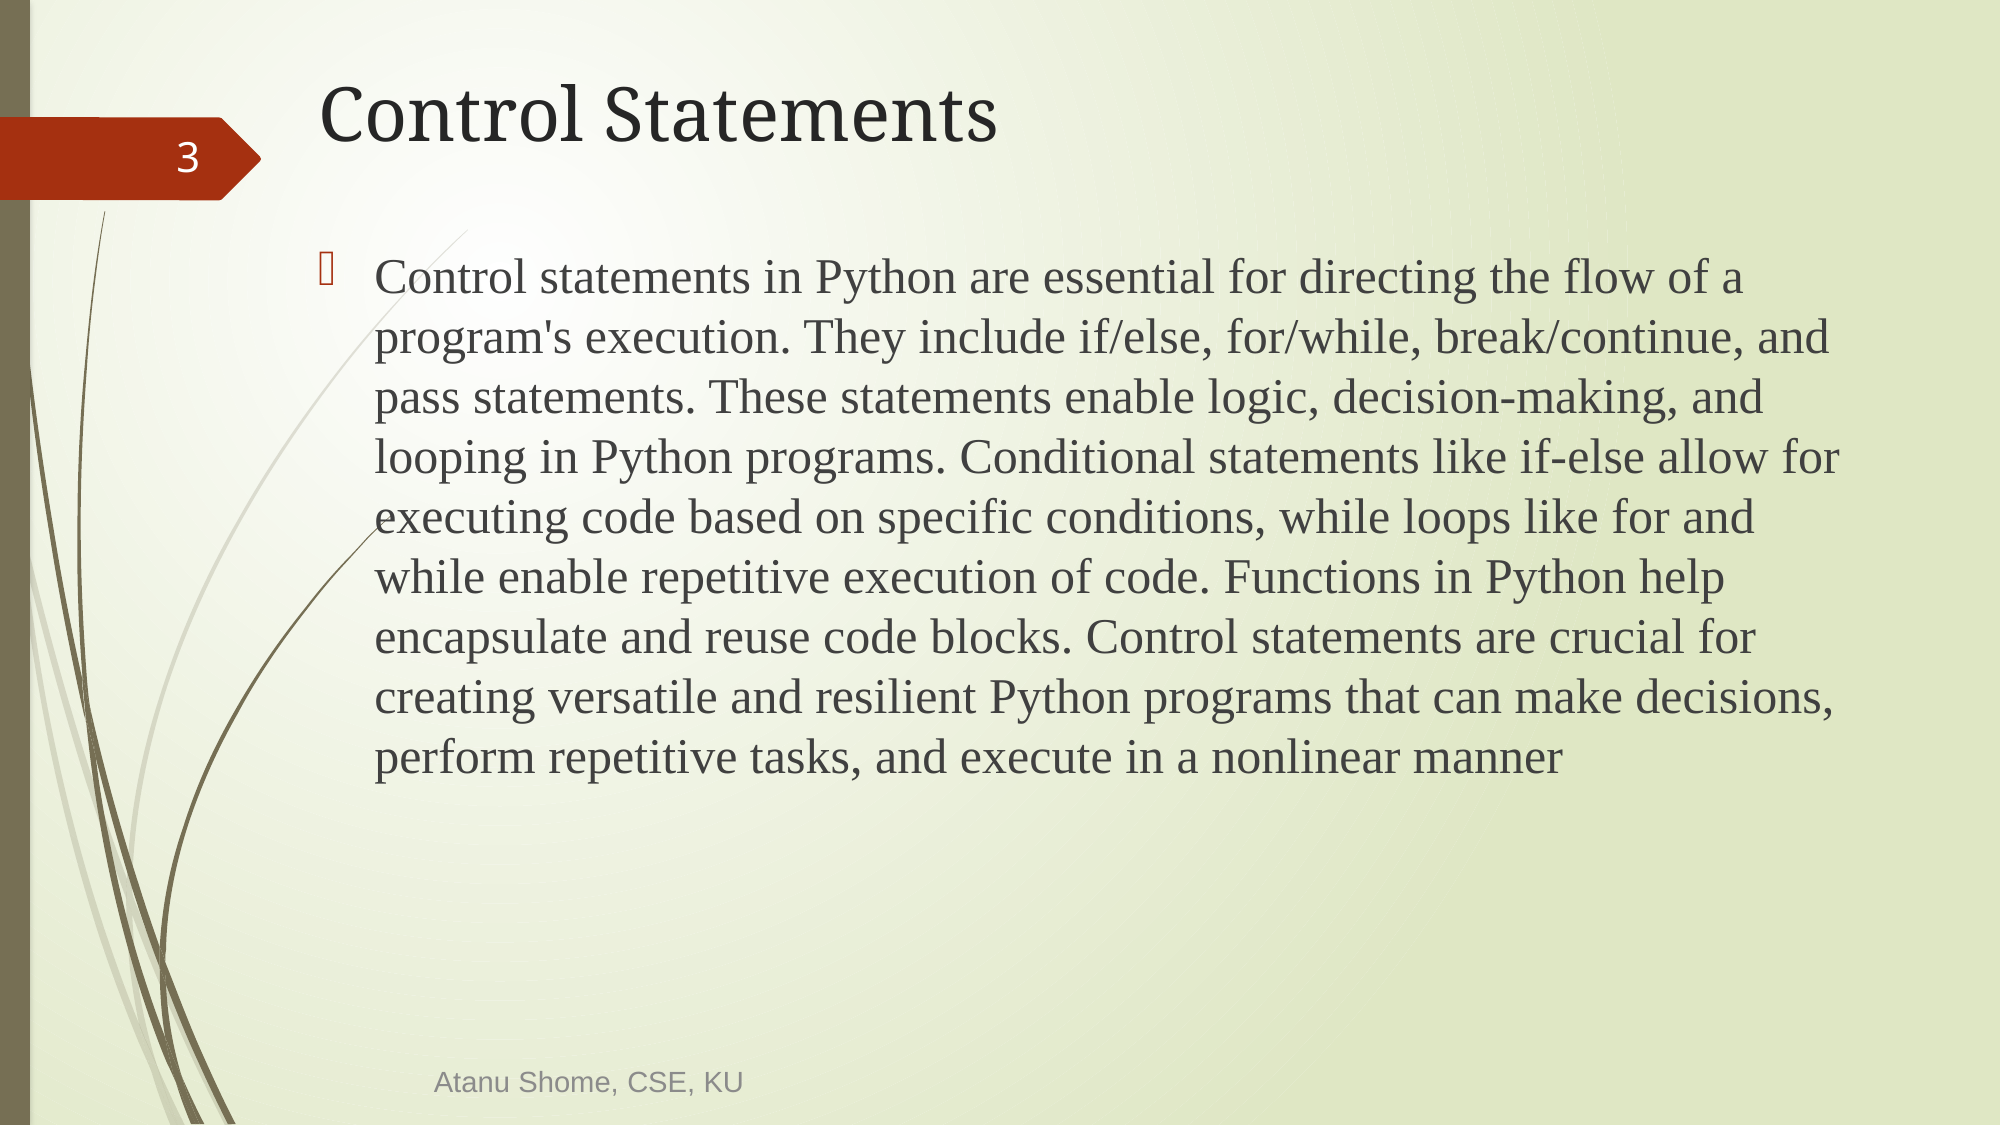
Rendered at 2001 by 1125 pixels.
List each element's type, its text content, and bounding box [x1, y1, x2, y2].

slide_number 3 [87, 129, 216, 190]
list Control statements in Python are essential for directing the flow of a program's execution. They include if/else, for/while, break/continue, and pass statements. These statements enable logic, decision-making, and looping in Python programs. Conditional statements like if-else allow for executing code based on specific conditions, while loops like for and while enable repetitive execution of code. Functions in Python help encapsulate and reuse code blocks. Control statements are crucial for creating versatile and resilient Python programs that can make decisions, perform repetitive tasks, and execute in a nonlinear manner [303, 235, 1888, 1028]
title Control Statements [303, 58, 1888, 201]
footer Atanu Shome, CSE, KU [418, 1050, 1669, 1111]
